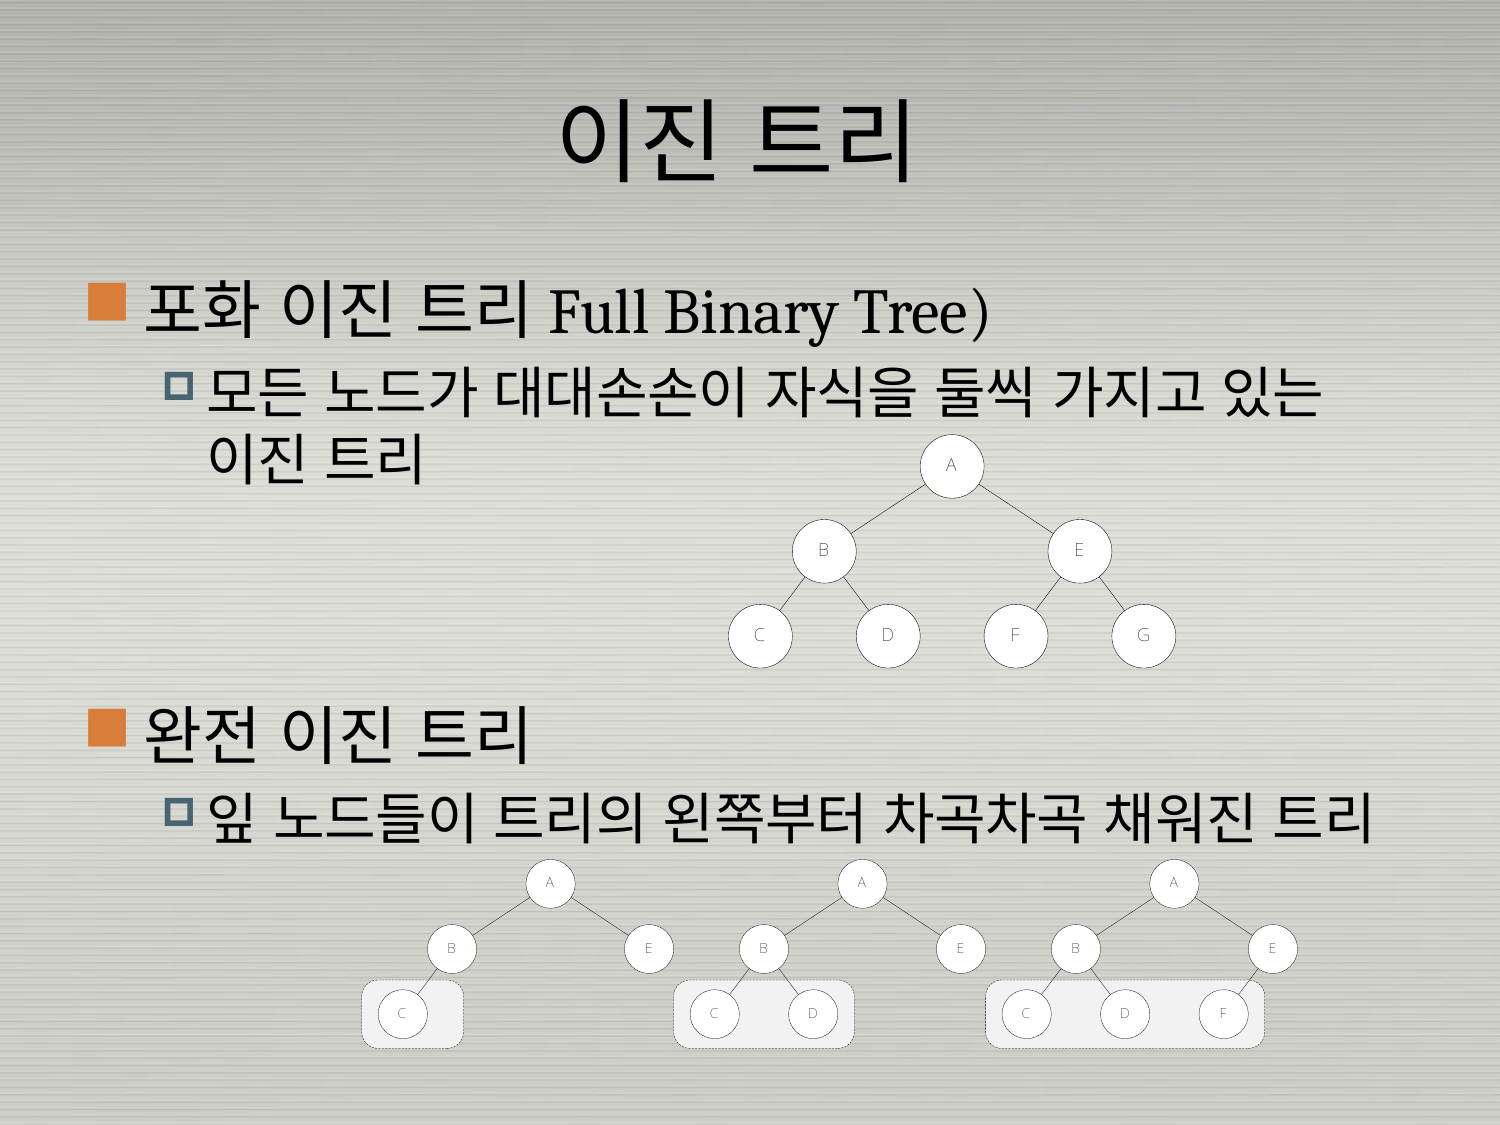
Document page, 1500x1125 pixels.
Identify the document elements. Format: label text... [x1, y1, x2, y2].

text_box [726, 432, 1179, 671]
list 포화 이진 트리Full Binary Tree) 모든 노드가 대대손손이 자식을 둘씩 가지고 있는 이진 트리 완전 이진 트리 잎 노드들이 트리의 왼쪽부터 차곡차곡 채워진 트리 [75, 262, 1425, 906]
title 이진 트리 [75, 45, 1425, 233]
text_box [359, 857, 1300, 1051]
